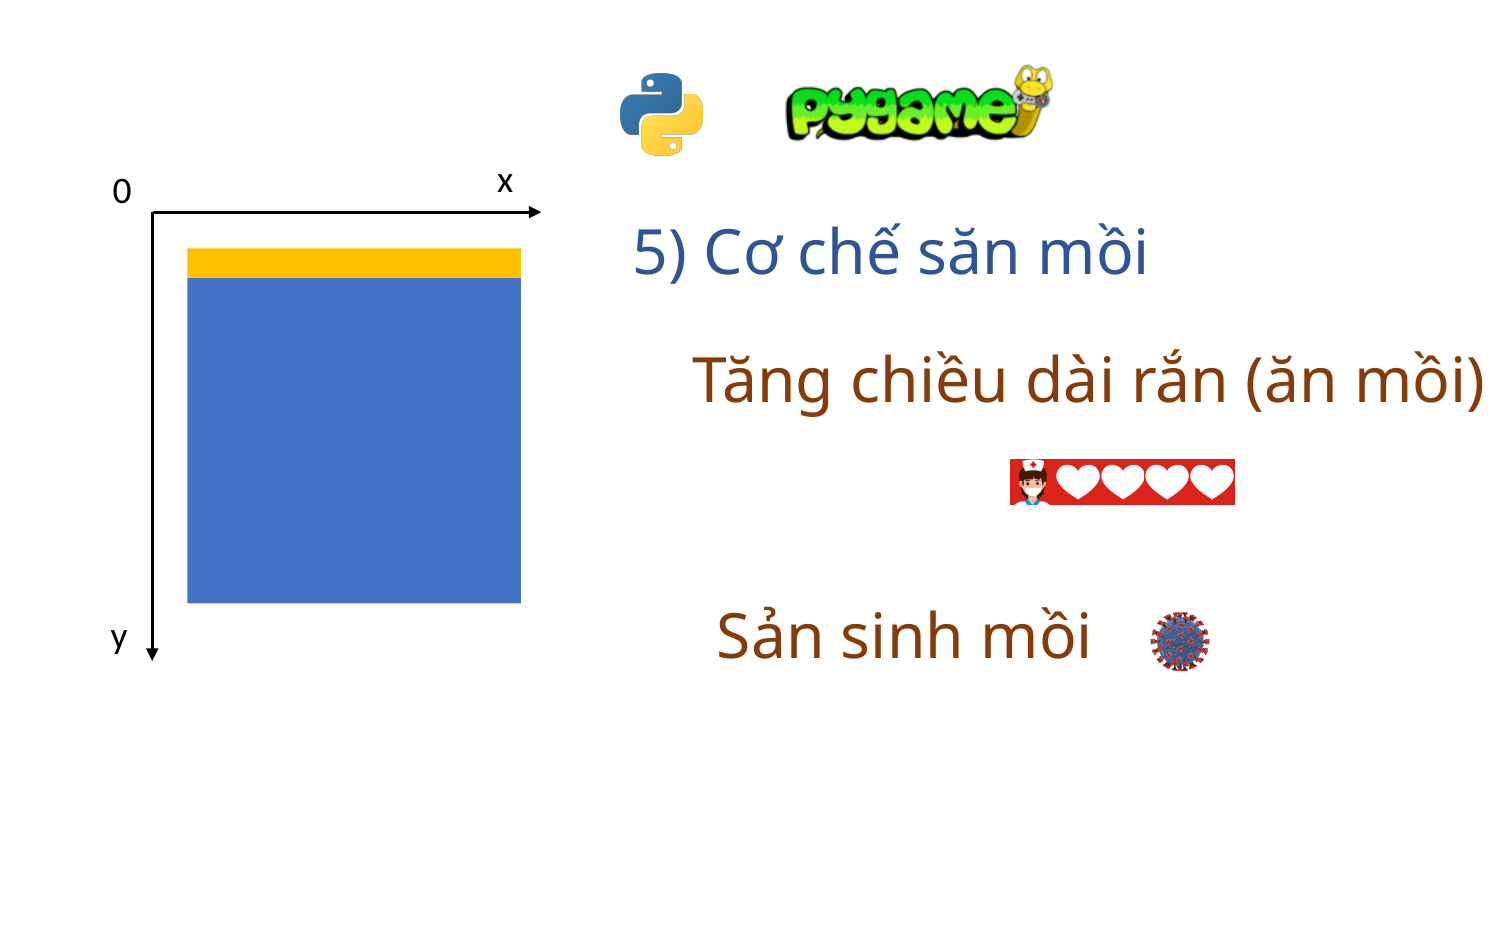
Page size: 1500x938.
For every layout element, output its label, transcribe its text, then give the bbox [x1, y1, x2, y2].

text_box 0 [97, 158, 147, 219]
picture [1010, 459, 1235, 505]
text_box Sản sinh mồi [702, 589, 1109, 679]
text_box x [482, 148, 529, 208]
text_box [186, 279, 522, 605]
picture [771, 63, 1062, 156]
text_box y [95, 604, 143, 664]
text_box Tăng chiều dài rắn (ăn mồi) [677, 332, 1500, 423]
text_box 5) Cơ chế săn mồi [618, 204, 1166, 295]
text_box [186, 247, 522, 279]
picture [620, 73, 703, 156]
picture [1150, 611, 1211, 672]
